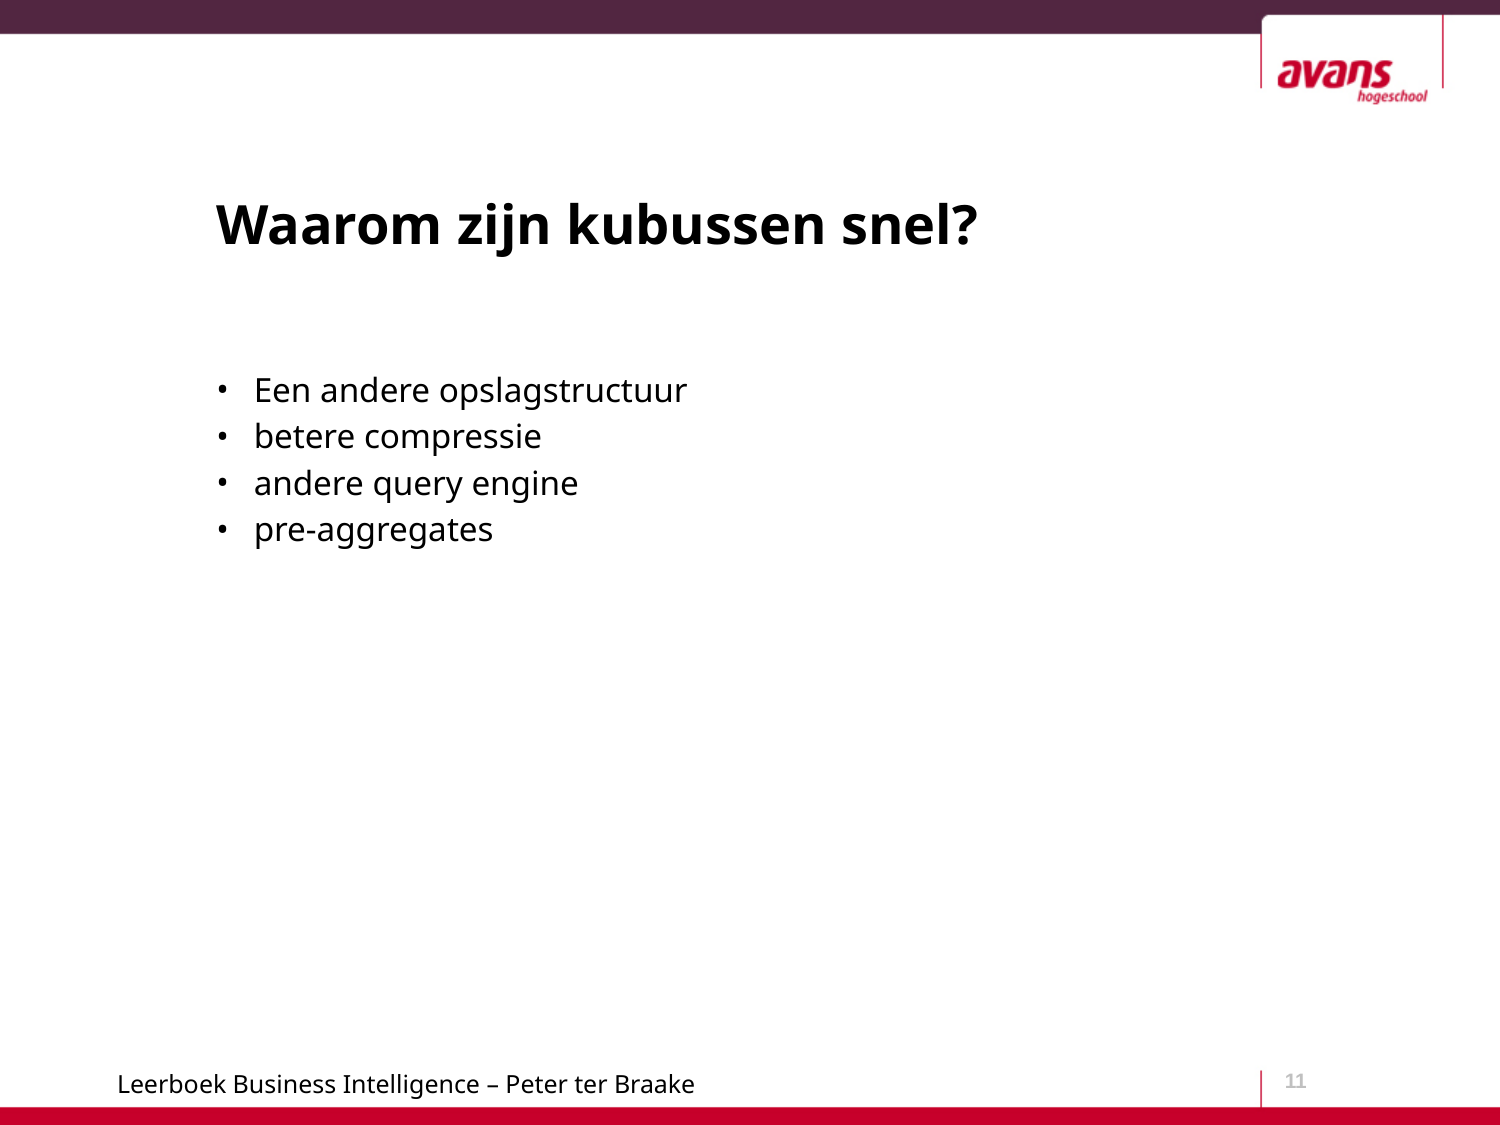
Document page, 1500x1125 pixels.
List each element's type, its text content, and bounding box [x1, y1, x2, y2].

title Waarom zijn kubussen snel? [201, 182, 1314, 329]
list Een andere opslagstructuur betere compressie andere query engine pre-aggregates [201, 361, 1314, 964]
slide_number 11 [1269, 1060, 1420, 1103]
picture [0, 0, 1500, 1125]
